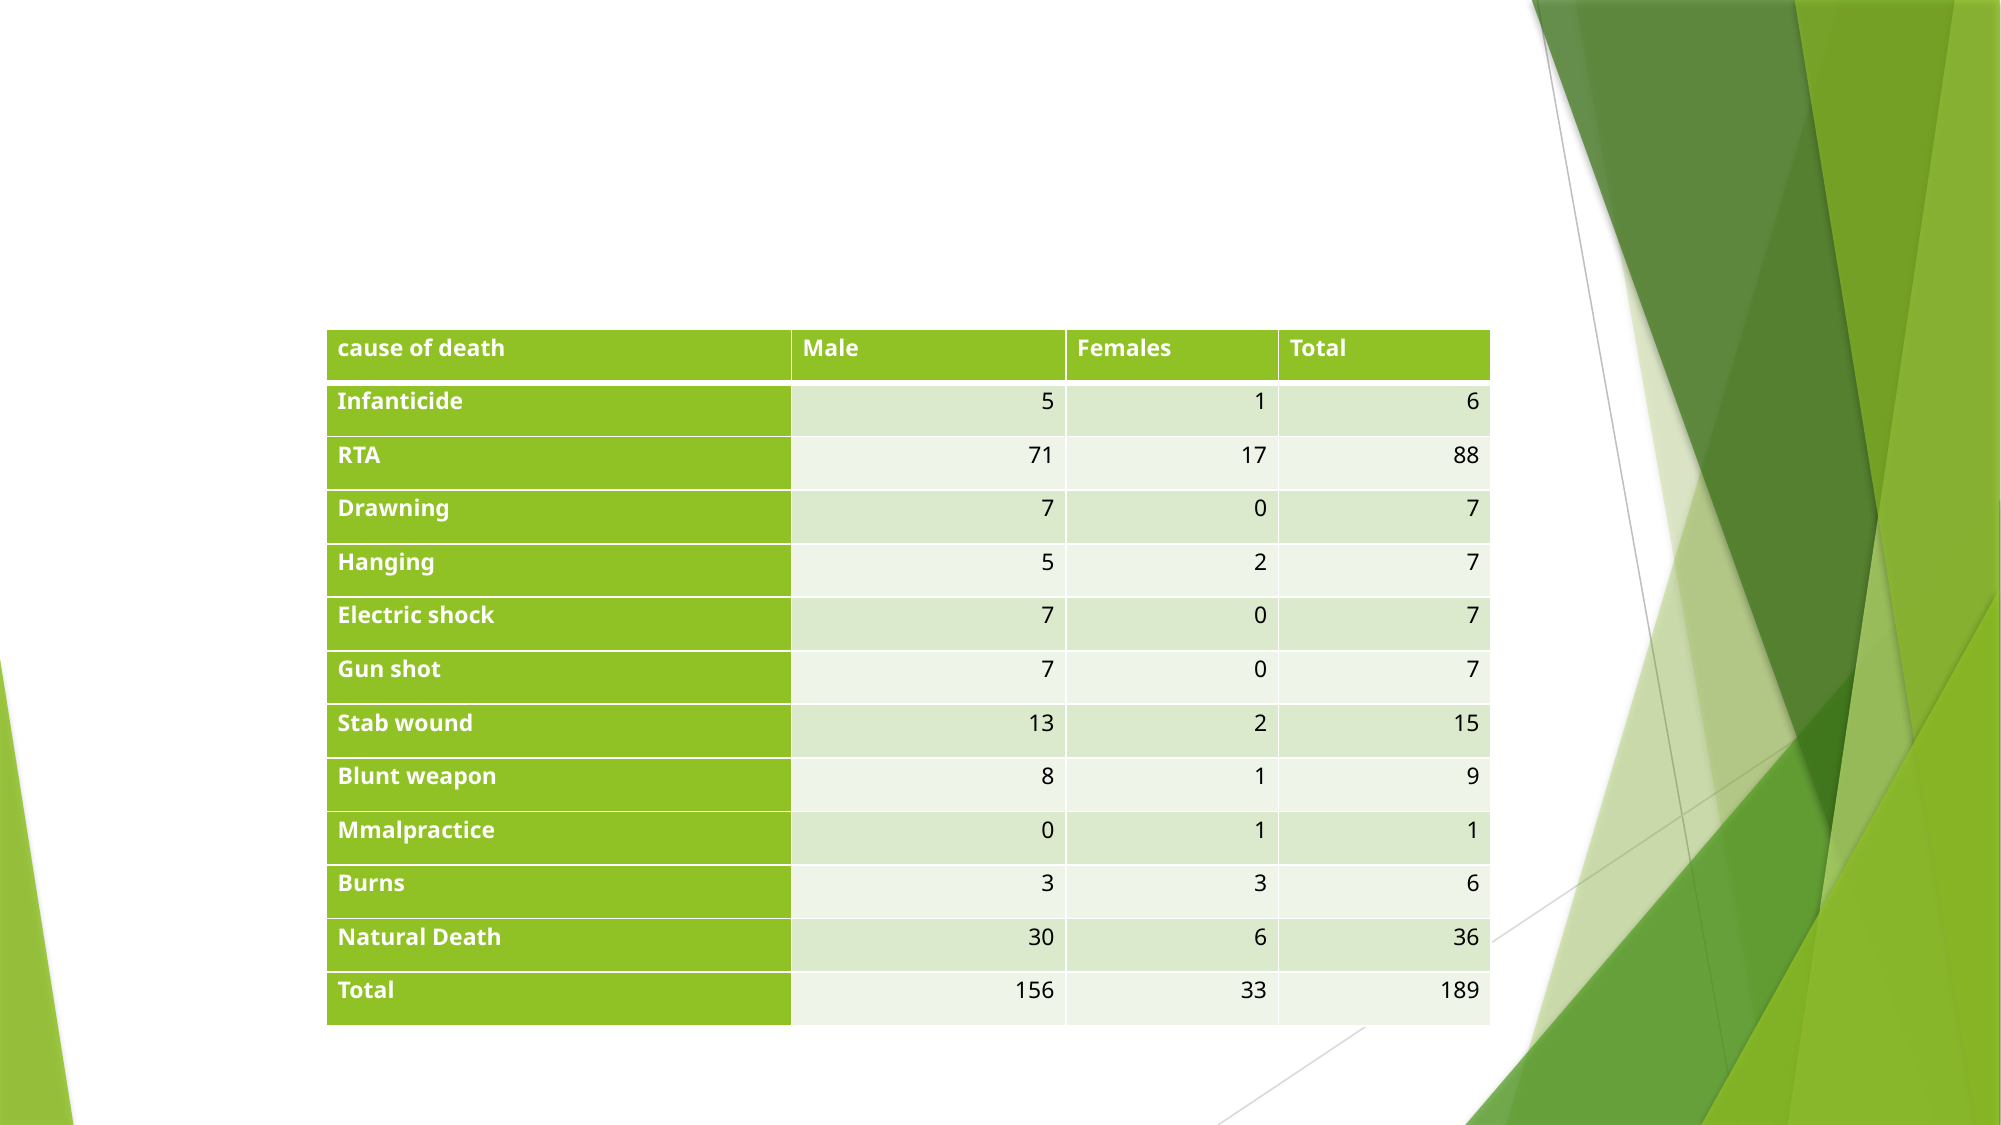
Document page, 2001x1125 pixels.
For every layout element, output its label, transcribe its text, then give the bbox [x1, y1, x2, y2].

table_cell Gun shot [327, 652, 791, 703]
table_cell 36 [1279, 919, 1490, 971]
table_cell 189 [1279, 973, 1490, 1025]
table_cell 3 [1067, 866, 1278, 918]
table_cell Stab wound [327, 705, 791, 757]
table_cell Burns [327, 866, 791, 918]
table_cell Total [327, 973, 791, 1025]
table_cell 8 [792, 759, 1065, 811]
table_cell Mmalpractice [327, 812, 791, 864]
table_cell 7 [1279, 652, 1490, 703]
table_cell 7 [1279, 545, 1490, 596]
table_cell 30 [792, 919, 1065, 971]
table_cell 0 [792, 812, 1065, 864]
table_header Male [792, 330, 1065, 380]
table_cell 9 [1279, 759, 1490, 811]
table_cell 6 [1279, 866, 1490, 918]
table_cell 1 [1067, 386, 1278, 436]
table_header Total [1279, 330, 1490, 380]
table_cell 7 [1279, 491, 1490, 543]
table_cell 156 [792, 973, 1065, 1025]
table_cell Blunt weapon [327, 759, 791, 811]
table_cell 3 [792, 866, 1065, 918]
table_cell Natural Death [327, 919, 791, 971]
table_cell 7 [792, 491, 1065, 543]
table_cell 1 [1279, 812, 1490, 864]
table_cell 0 [1067, 652, 1278, 703]
table_cell 1 [1067, 759, 1278, 811]
table_cell 71 [792, 437, 1065, 489]
table_cell 1 [1067, 812, 1278, 864]
table_cell 6 [1279, 386, 1490, 436]
table_cell 7 [792, 598, 1065, 650]
table_cell 13 [792, 705, 1065, 757]
table_cell RTA [327, 437, 791, 489]
table_cell Electric shock [327, 598, 791, 650]
table_cell 15 [1279, 705, 1490, 757]
table_header Females [1067, 330, 1278, 380]
table_cell 6 [1067, 919, 1278, 971]
table_header cause of death [327, 330, 791, 380]
table_cell 0 [1067, 598, 1278, 650]
table_cell Hanging [327, 545, 791, 596]
table_cell 2 [1067, 705, 1278, 757]
table_cell 0 [1067, 491, 1278, 543]
table_cell 7 [792, 652, 1065, 703]
table_cell 7 [1279, 598, 1490, 650]
table_cell 5 [792, 545, 1065, 596]
table_cell 88 [1279, 437, 1490, 489]
table_cell 5 [792, 386, 1065, 436]
table_cell 17 [1067, 437, 1278, 489]
table_cell 2 [1067, 545, 1278, 596]
table_cell Drawning [327, 491, 791, 543]
table_cell 33 [1067, 973, 1278, 1025]
table_cell Infanticide [327, 386, 791, 436]
